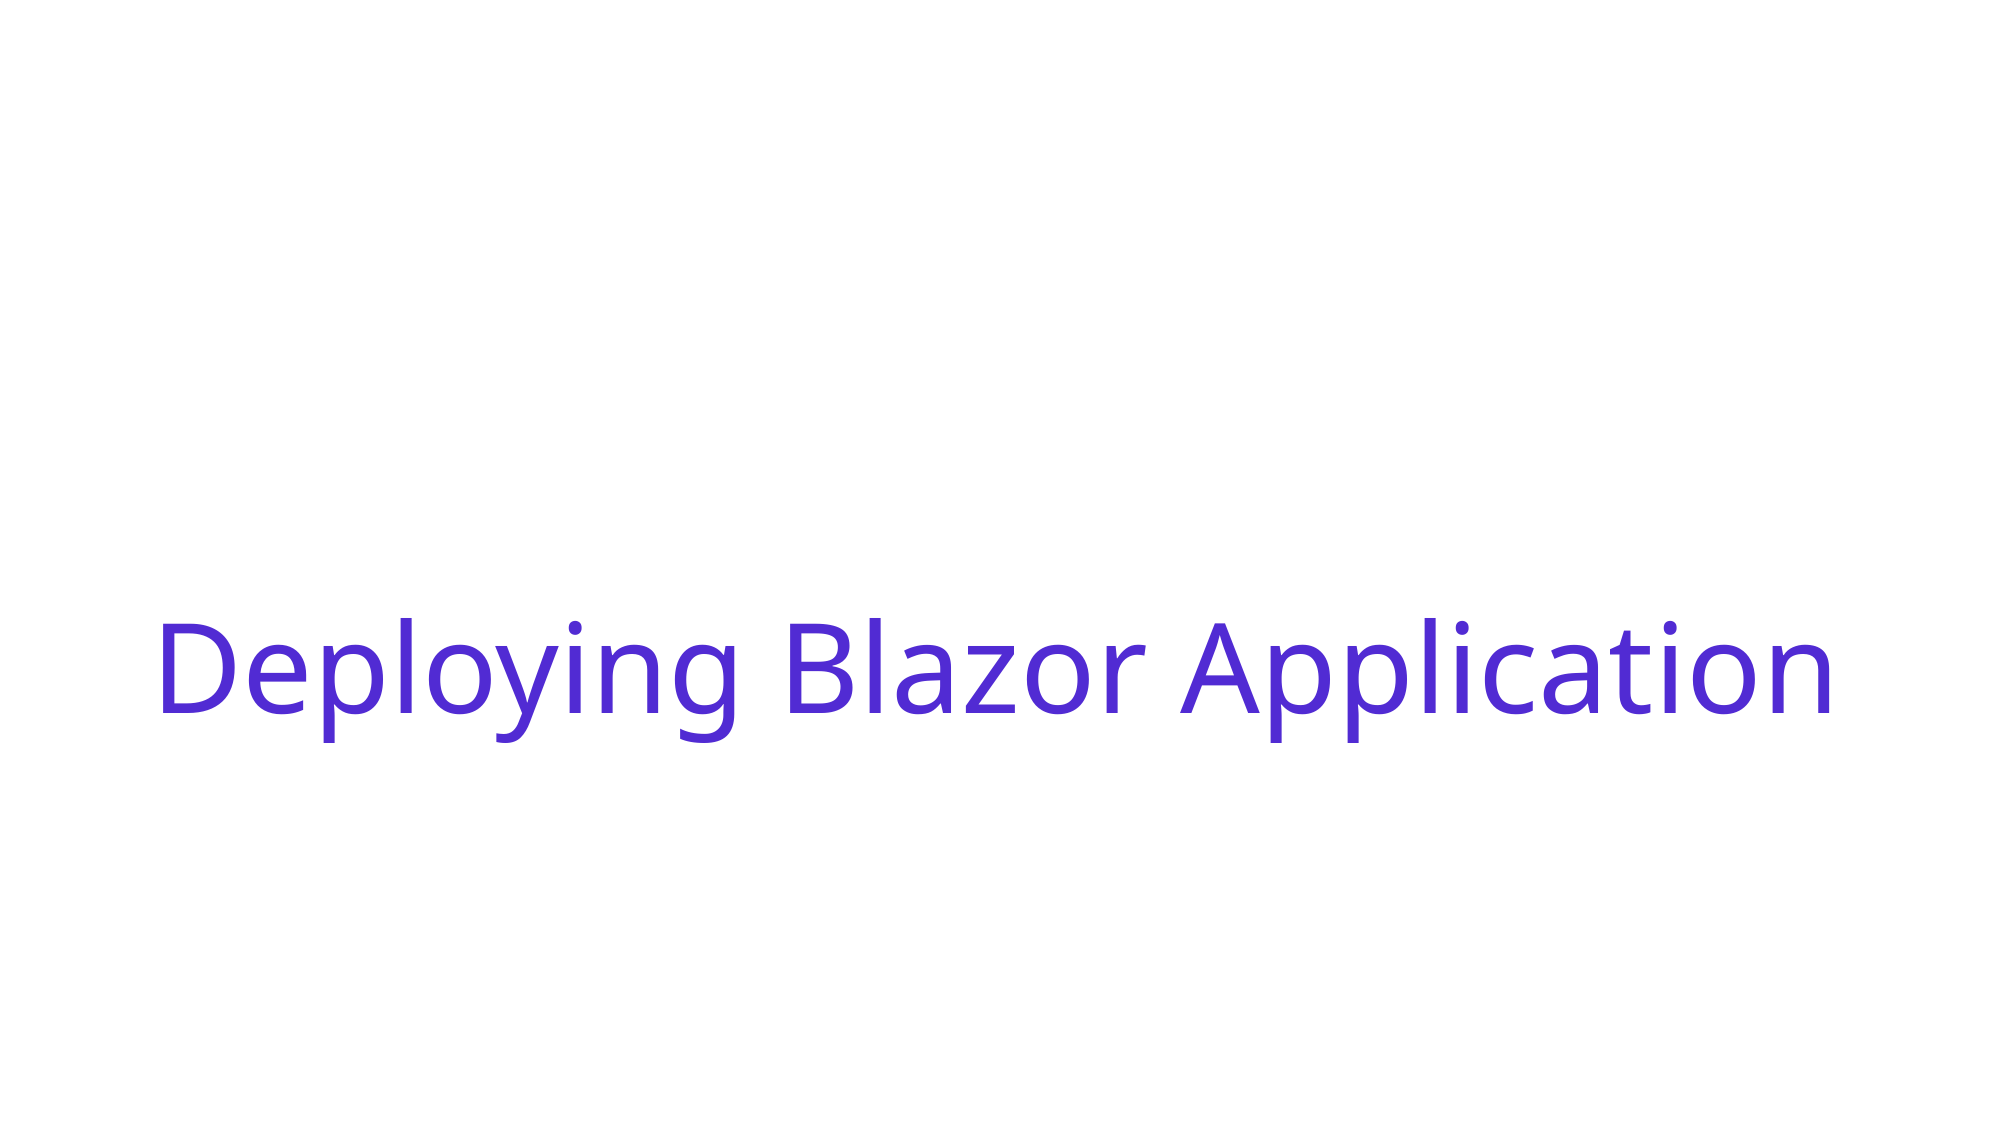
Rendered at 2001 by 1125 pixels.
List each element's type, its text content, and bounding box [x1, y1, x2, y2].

title Deploying Blazor Application [136, 280, 1862, 749]
